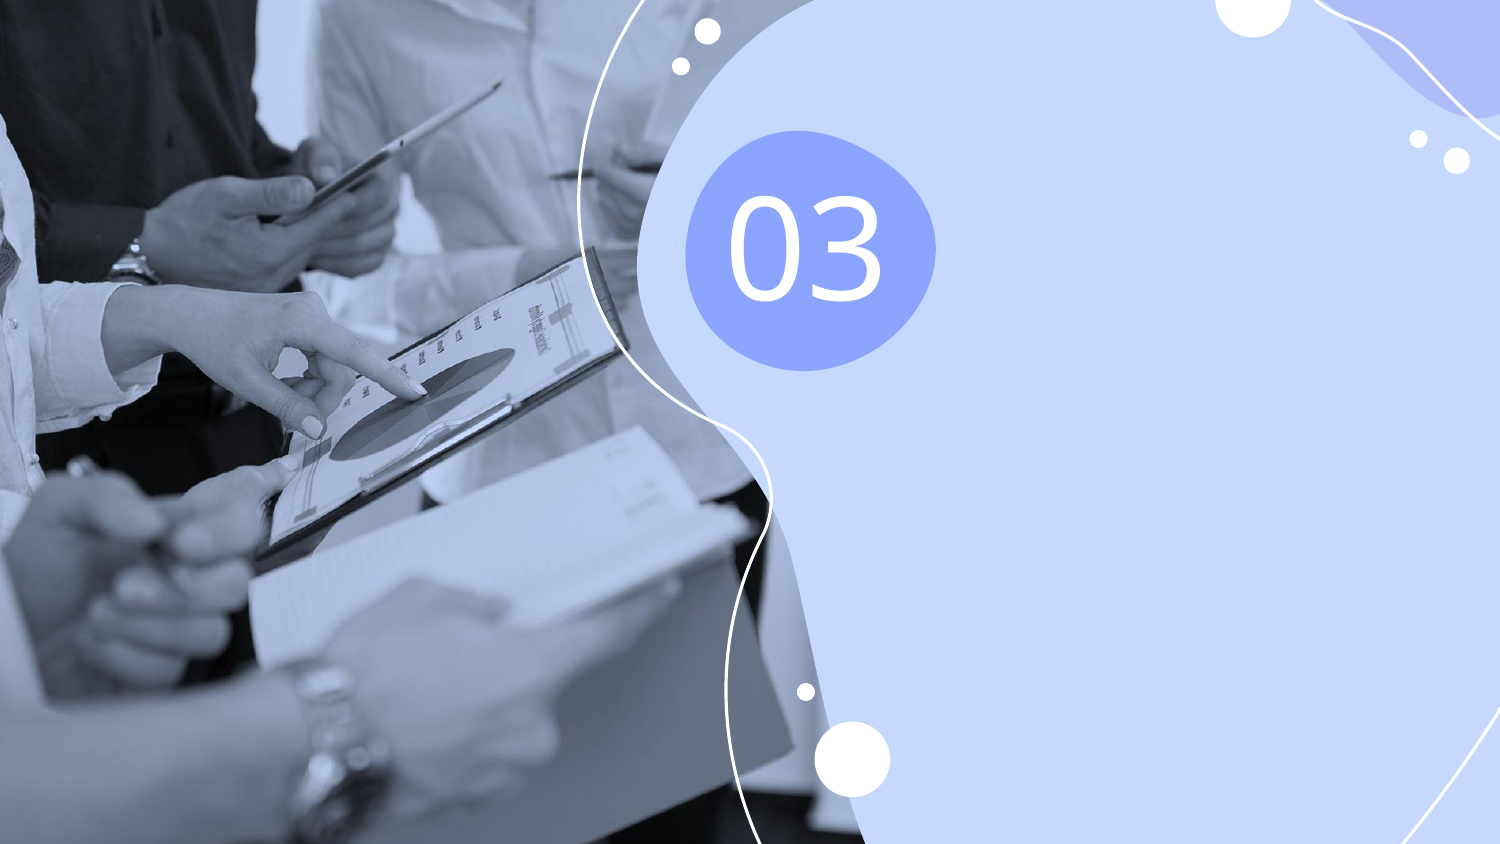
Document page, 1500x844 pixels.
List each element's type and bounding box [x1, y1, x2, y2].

text_box [980, 0, 1500, 844]
picture [0, 0, 980, 844]
